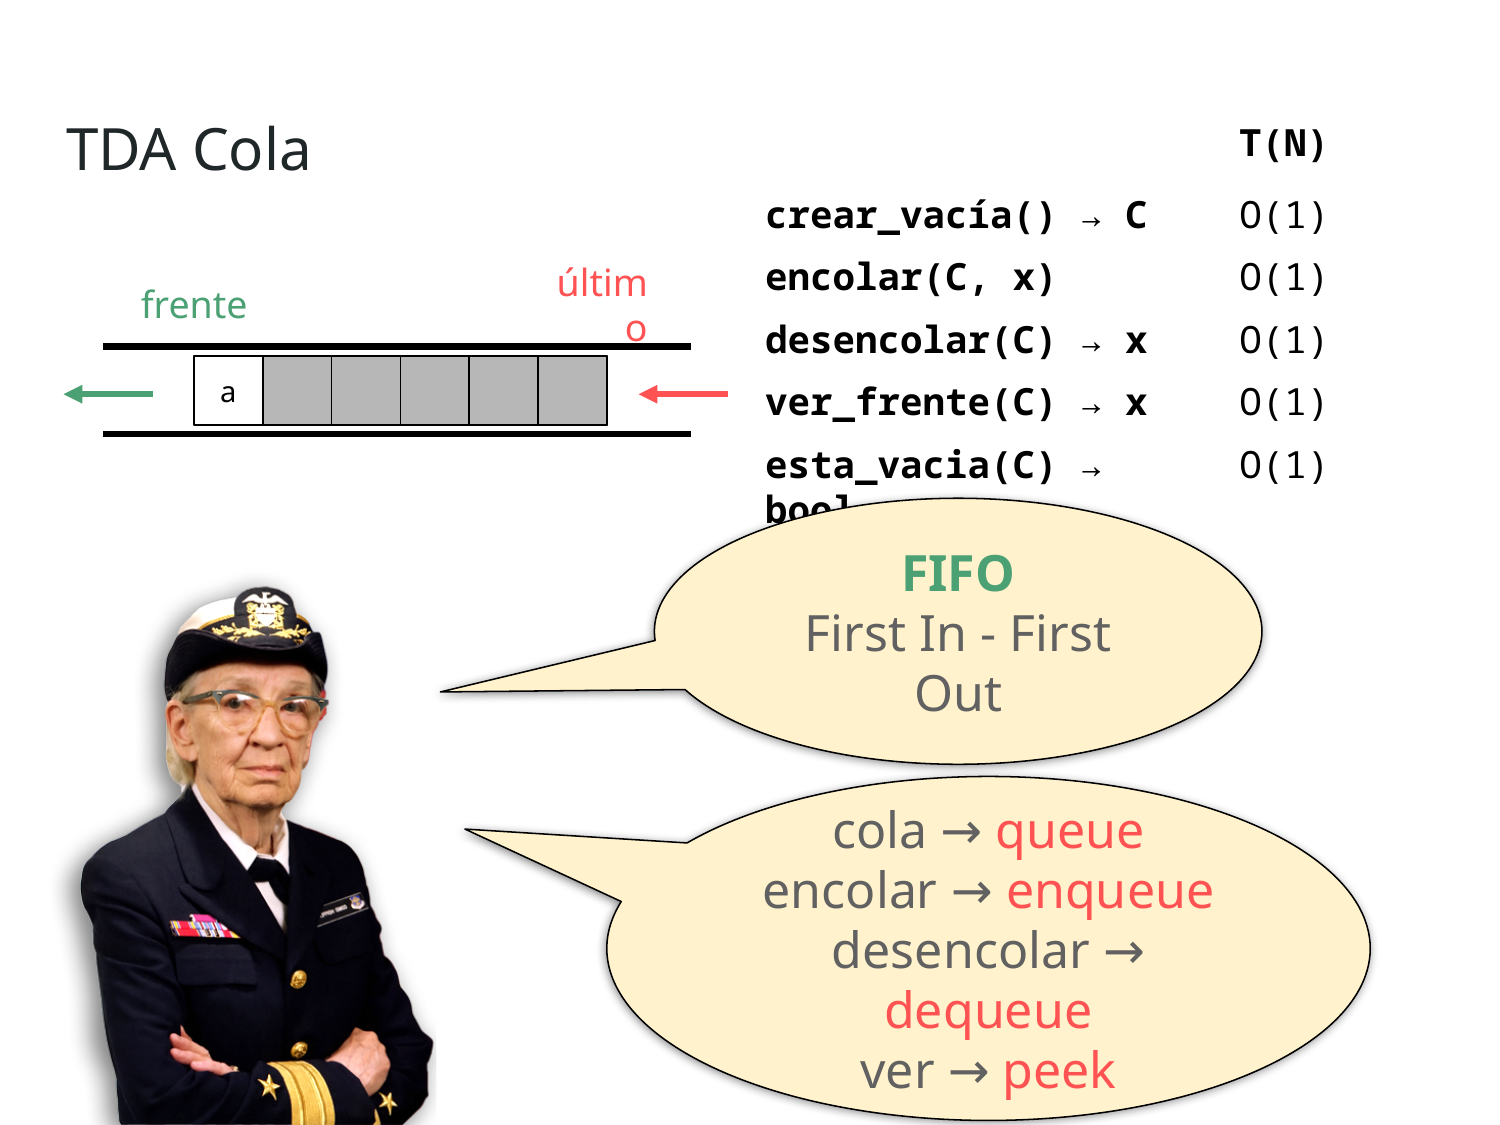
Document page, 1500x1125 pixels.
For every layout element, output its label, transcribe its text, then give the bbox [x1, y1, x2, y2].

text_box esta_vacia(C) → bool [750, 425, 1218, 504]
text_box frente [121, 269, 263, 338]
text_box encolar(C, x) [749, 238, 1208, 300]
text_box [1224, 103, 1445, 504]
text_box último [521, 269, 663, 338]
text_box crear_vacía() → C [749, 175, 1208, 238]
picture [0, 522, 437, 1125]
text_box a [194, 356, 258, 425]
text_box desencolar(C) → x [749, 300, 1208, 363]
title TDA Cola [51, 97, 1449, 223]
text_box FIFO First In - First Out [441, 498, 1262, 765]
text_box cola → queue encolar → enqueue desencolar → dequeue ver → peek [464, 776, 1371, 1121]
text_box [262, 355, 608, 426]
text_box ver_frente(C) → x [749, 363, 1208, 441]
